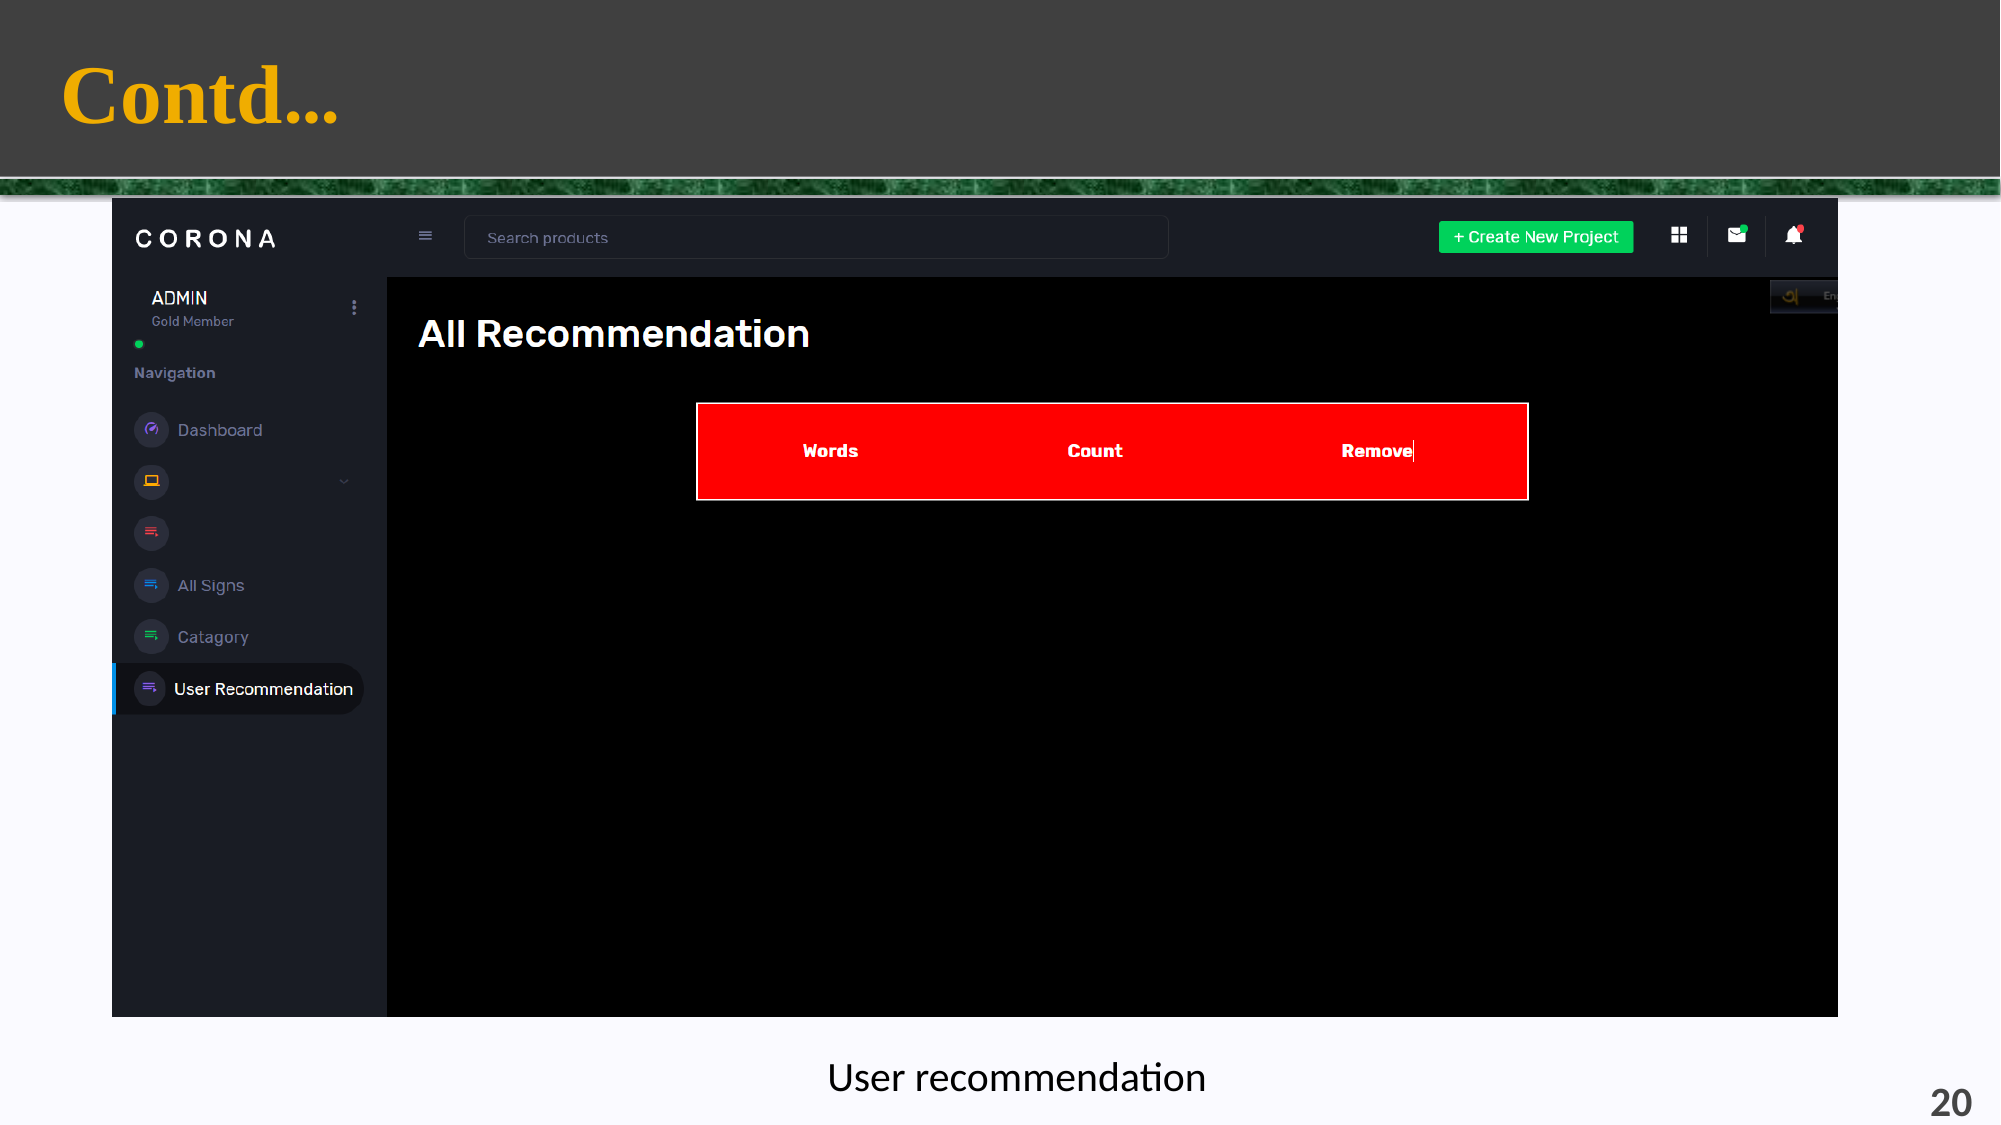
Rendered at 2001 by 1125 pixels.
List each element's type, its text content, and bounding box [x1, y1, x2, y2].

picture [0, 179, 2000, 195]
text_box User recommendation [812, 1042, 1257, 1108]
picture [112, 198, 1838, 1017]
slide_number 20 [1826, 1080, 1988, 1125]
title Contd… [45, 11, 1955, 170]
